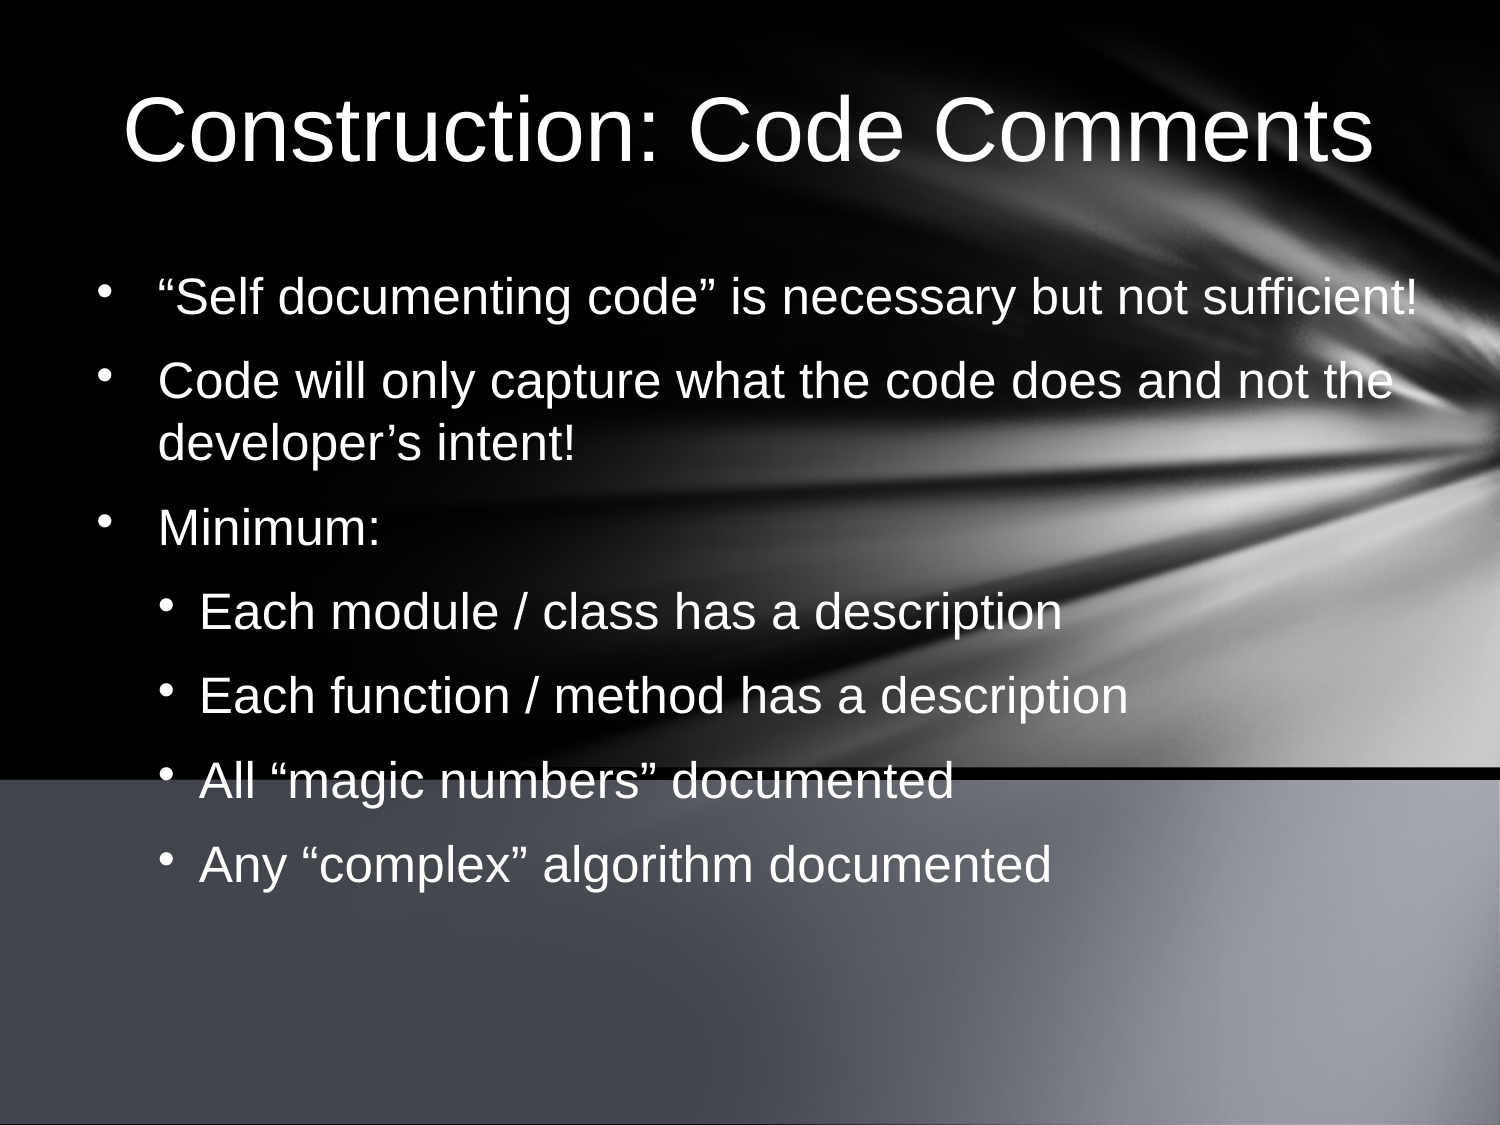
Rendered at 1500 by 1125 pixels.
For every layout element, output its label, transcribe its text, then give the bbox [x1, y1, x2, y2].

text_box Construction: Code Comments [119, 69, 1380, 180]
text_box “Self documenting code” is necessary but not sufficient! Code will only capture what the code does and not the developer’s intent! Minimum: Each module / class has a description Each function / method has a description All “magic numbers” documented Any “complex” algorithm documented [75, 263, 1425, 915]
picture [0, 0, 1500, 767]
